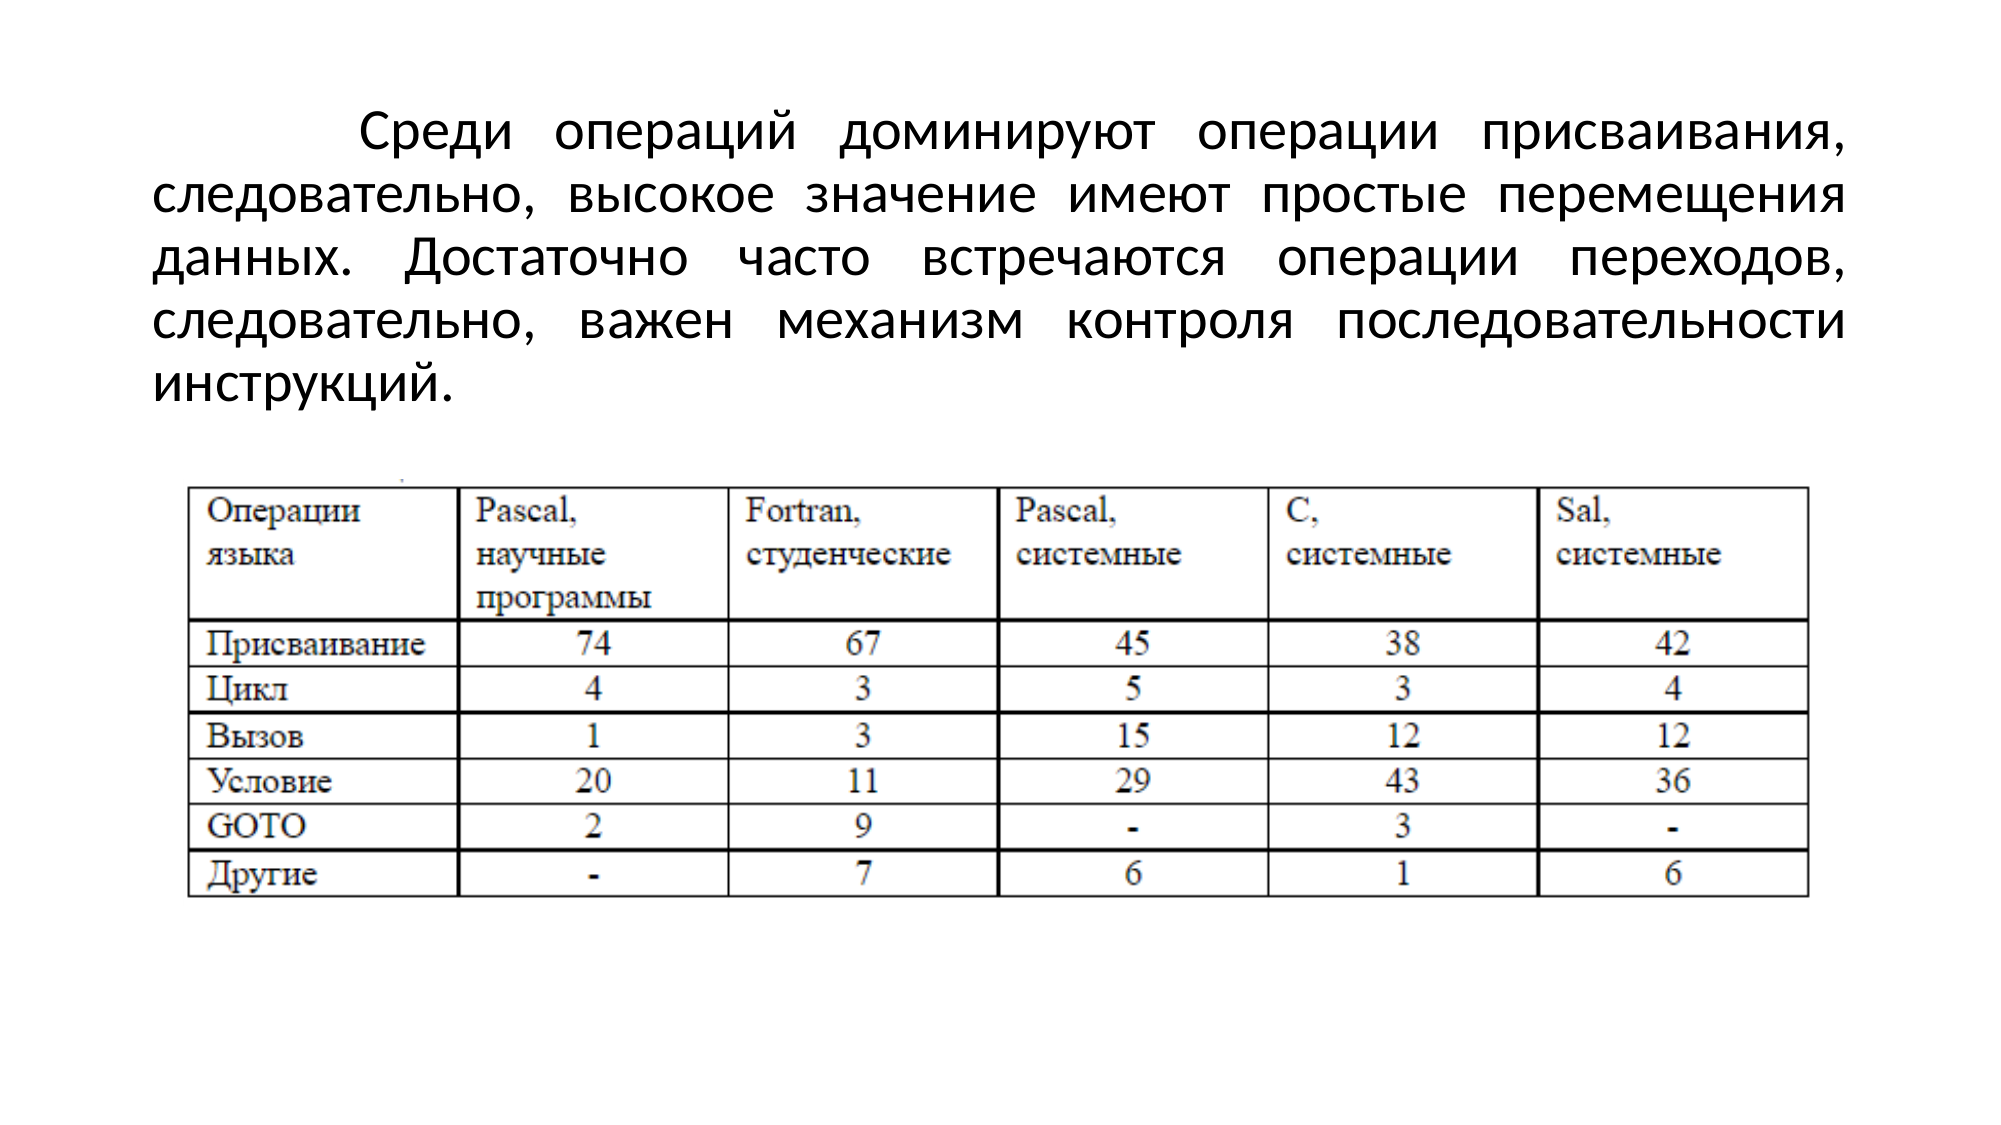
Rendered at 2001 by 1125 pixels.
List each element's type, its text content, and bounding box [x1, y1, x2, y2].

picture [182, 479, 1818, 906]
list Среди операций доминируют операции присваивания, следовательно, высокое значение имеют простые перемещения данных. Достаточно часто встречаются операции переходов, следовательно, важен механизм контроля последовательности инструкций. [137, 91, 1863, 1014]
